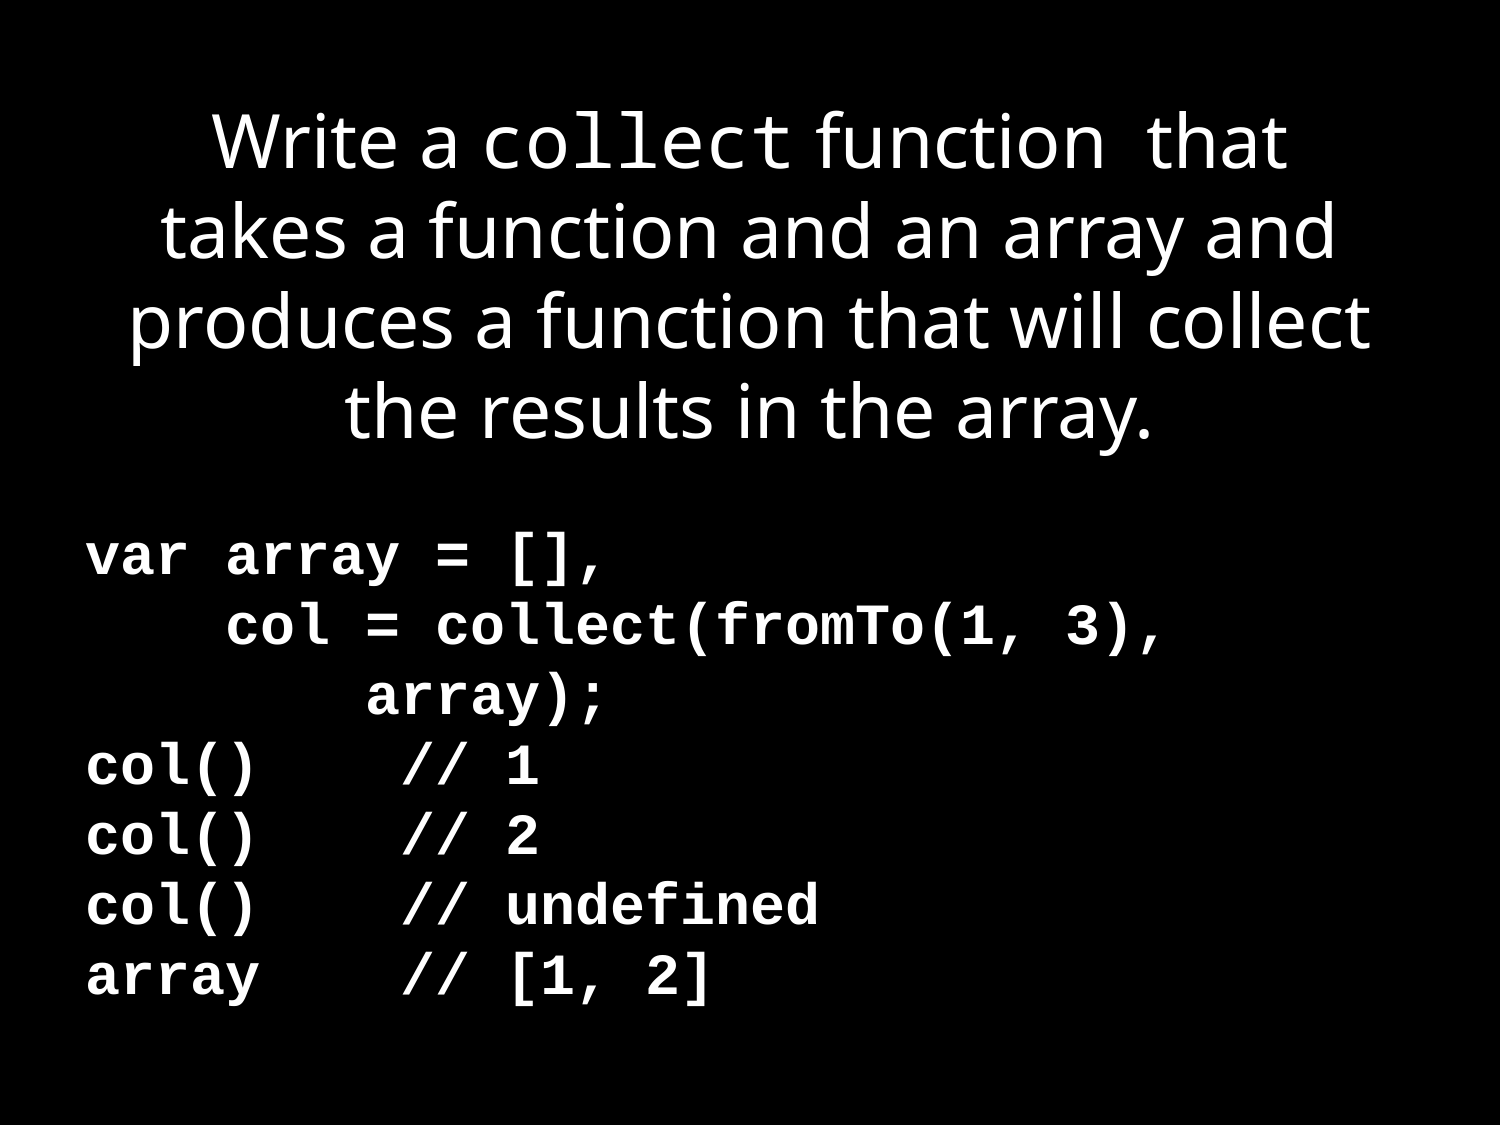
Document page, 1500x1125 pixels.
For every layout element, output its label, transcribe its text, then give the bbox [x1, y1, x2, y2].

subtitle var array = [], col = collect(fromTo(1, 3), array); col() // 1 col() // 2 col() // undefined array // [1, 2] [70, 508, 1442, 797]
title Write a collect function that takes a function and an array and produces a function that will collect the results in the array. [112, 220, 1388, 462]
